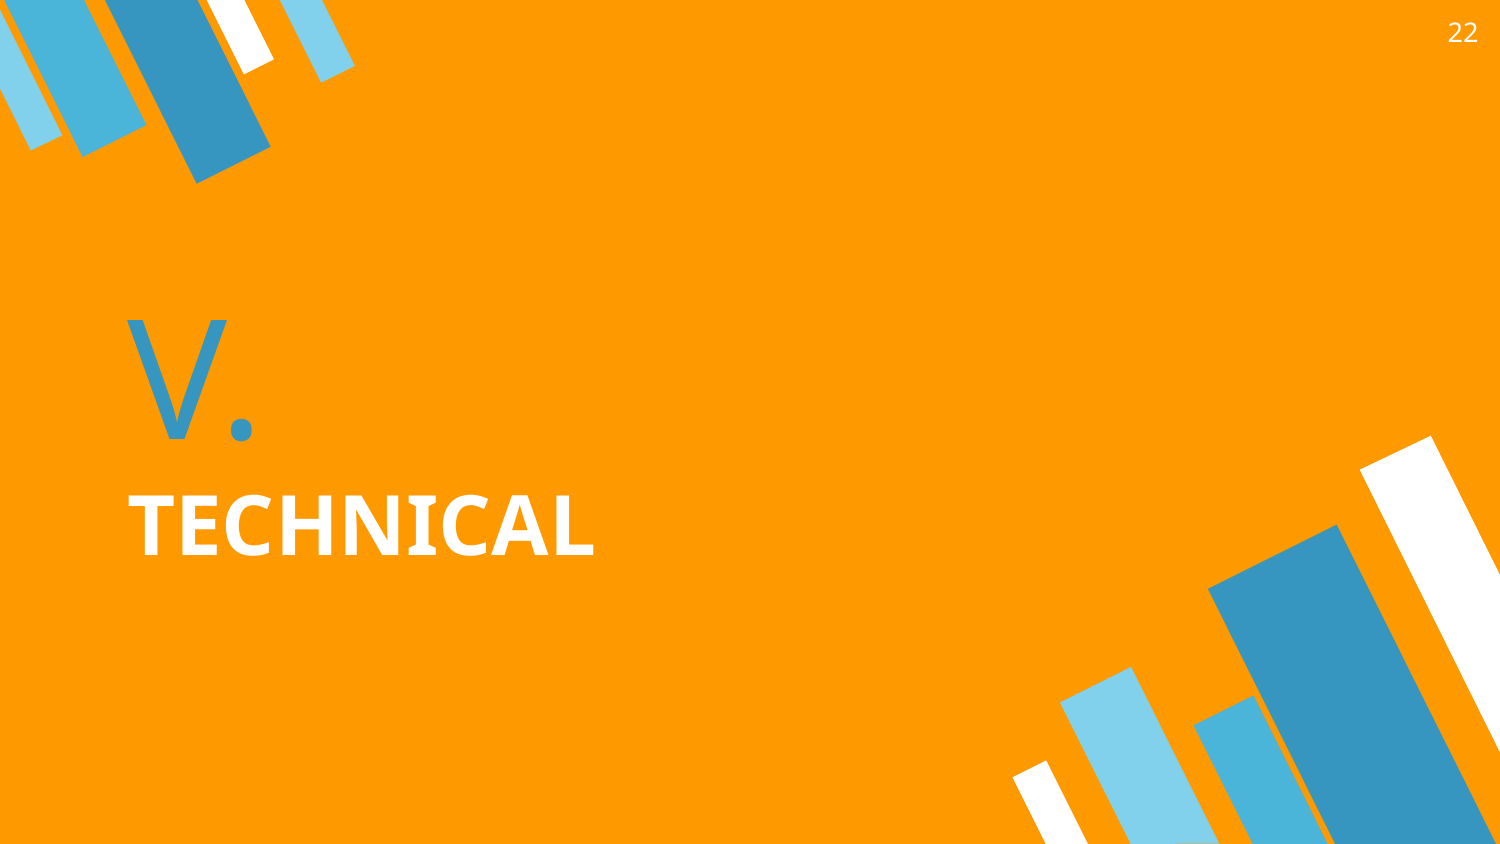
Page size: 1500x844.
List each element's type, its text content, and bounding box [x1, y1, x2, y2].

title V. TECHNICAL [112, 397, 945, 588]
slide_number 22 [1403, 0, 1494, 65]
